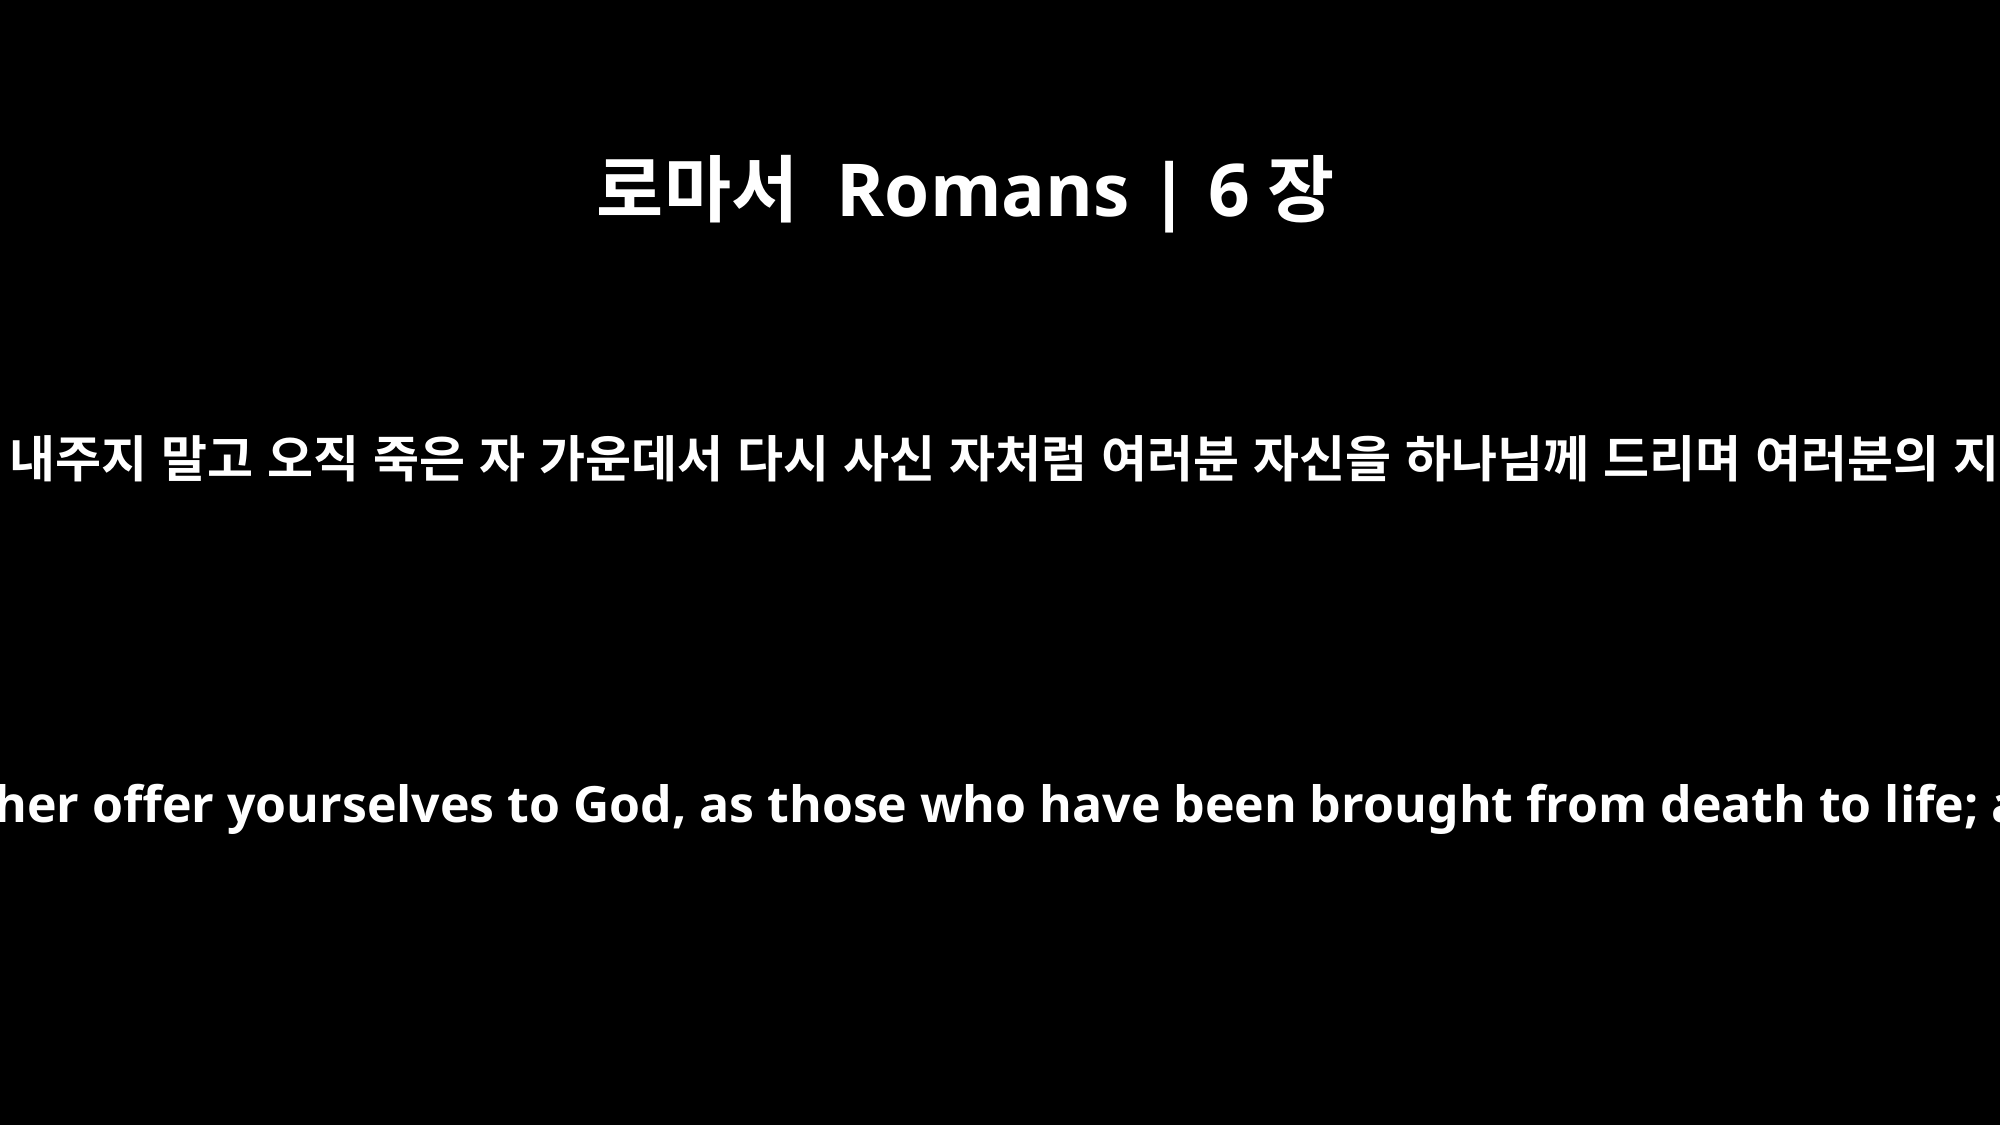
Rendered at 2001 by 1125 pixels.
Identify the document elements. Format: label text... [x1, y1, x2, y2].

text_box 13 또한 여러분의 지체를 불의의 무기로 죄에게 내주지 말고 오직 죽은 자 가운데서 다시 사신 자처럼 여러분 자신을 하나님께 드리며 여러분의 지체를 의의 무기로 하나님께 드리십시오. [0, 359, 2000, 495]
text_box 로마서 Romans | 6장 [582, 136, 1350, 239]
text_box Do not offer the parts of your body to sin, as instruments of wickedness, but rather offer yourselves to God, as those who have been brought from death to life; and offer the parts of your body to him as instruments of righteousness. [0, 764, 2000, 840]
